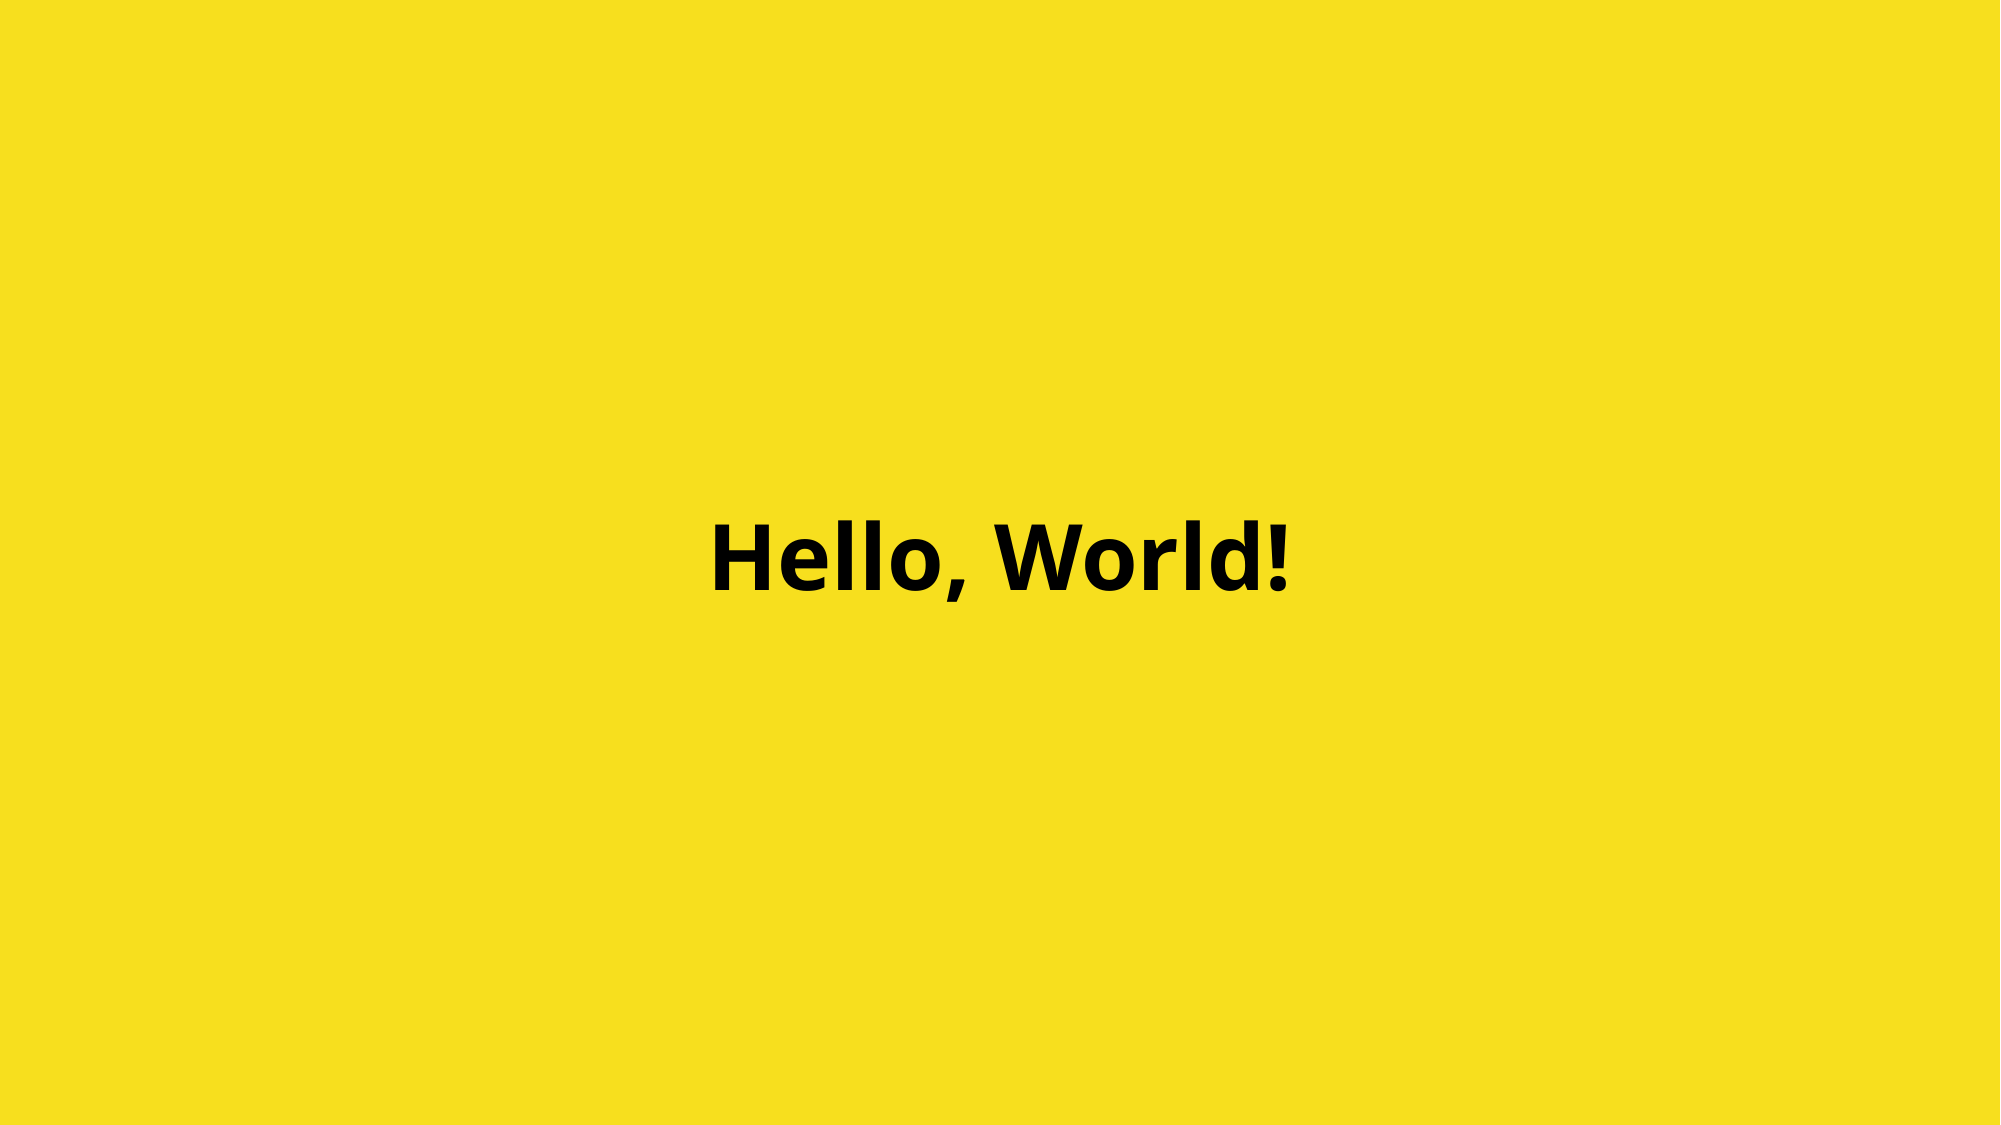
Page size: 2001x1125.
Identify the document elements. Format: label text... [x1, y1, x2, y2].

title Hello, World! [321, 443, 1679, 618]
